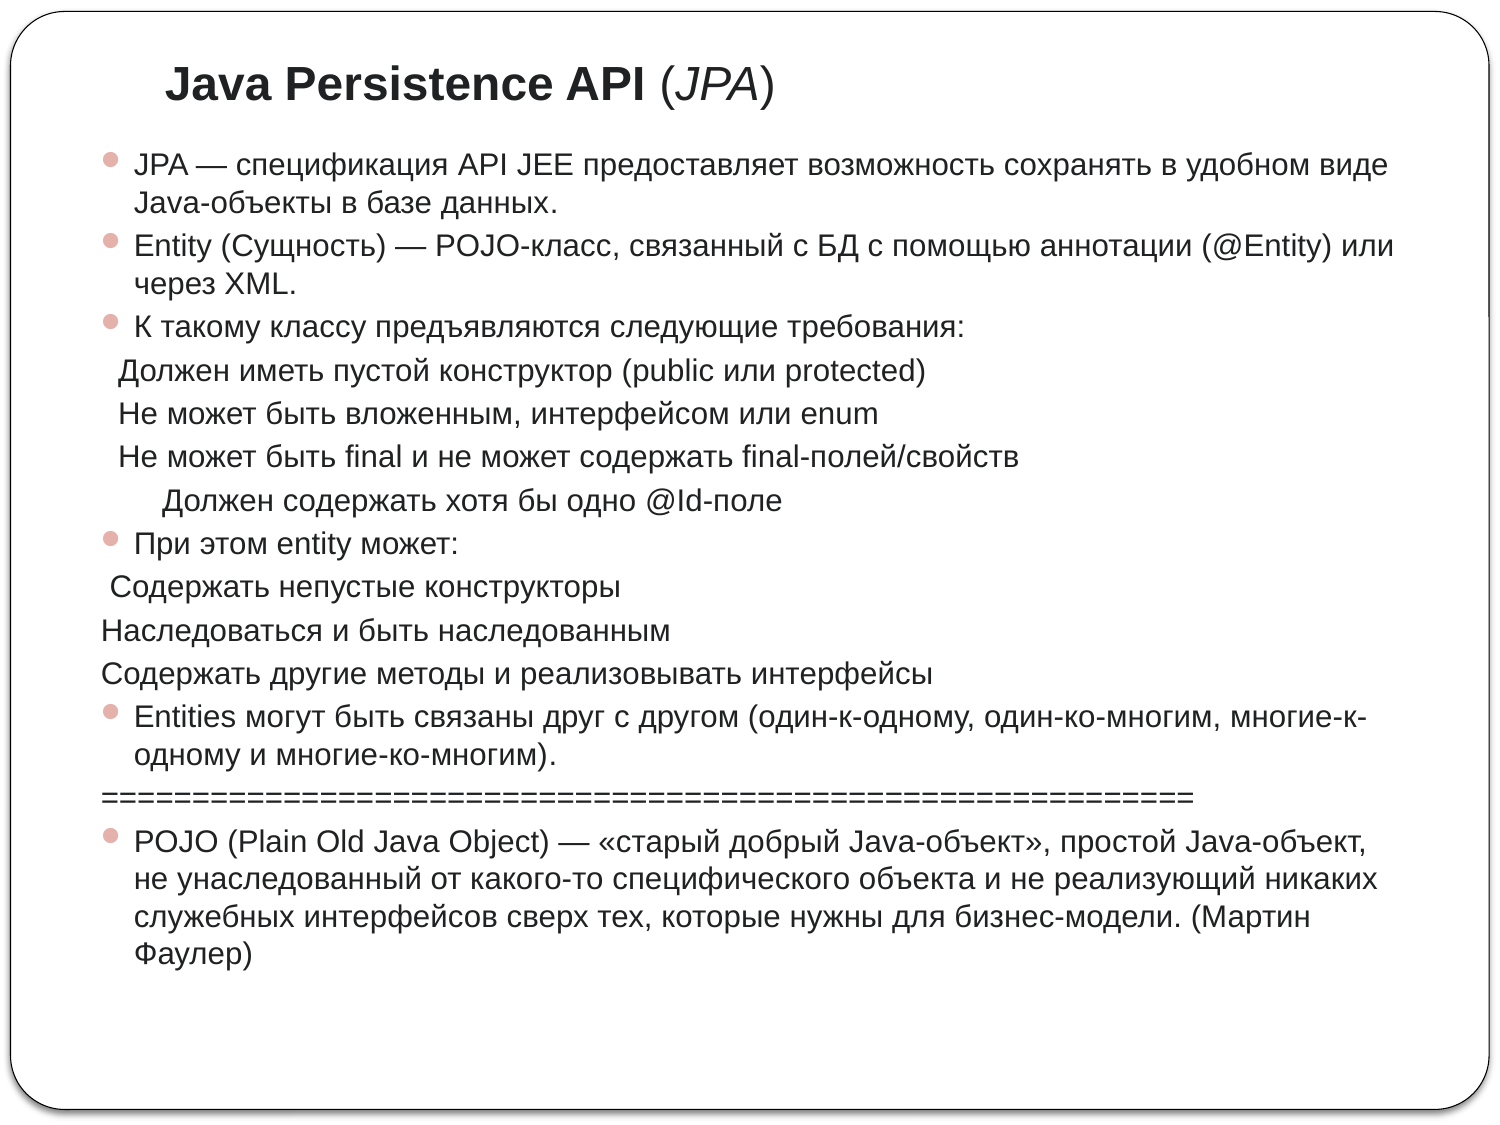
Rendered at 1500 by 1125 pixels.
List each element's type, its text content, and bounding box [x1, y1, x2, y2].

list JPA — спецификация API JEE предоставляет возможность сохранять в удобном виде Java-объекты в базе данных. Entity (Сущность) — POJO-класс, связанный с БД с помощью аннотации (@Entity) или через XML. К такому классу предъявляются следующие требования: Должен иметь пустой конструктор (public или protected) Не может быть вложенным, интерфейсом или enum Не может быть final и не может содержать final-полей/свойств Должен содержать хотя бы одно @Id-поле При этом entity может: Содержать непустые конструкторы Наследоваться и быть наследованным Содержать другие методы и реализовывать интерфейсы Entities могут быть связаны друг с другом (один-к-одному, один-ко-многим, многие-к-одному и многие-ко-многим). ============================================================ POJO (Plain Old Java Object) — «старый добрый Java-объект», простой Java-объект, не унаследованный от какого-то специфического объекта и не реализующий никаких служебных интерфейсов сверх тех, которые нужны для бизнес-модели. (Мартин Фаулер) [0, 137, 1425, 988]
title Java Persistence API (JPA) [150, 45, 1425, 126]
